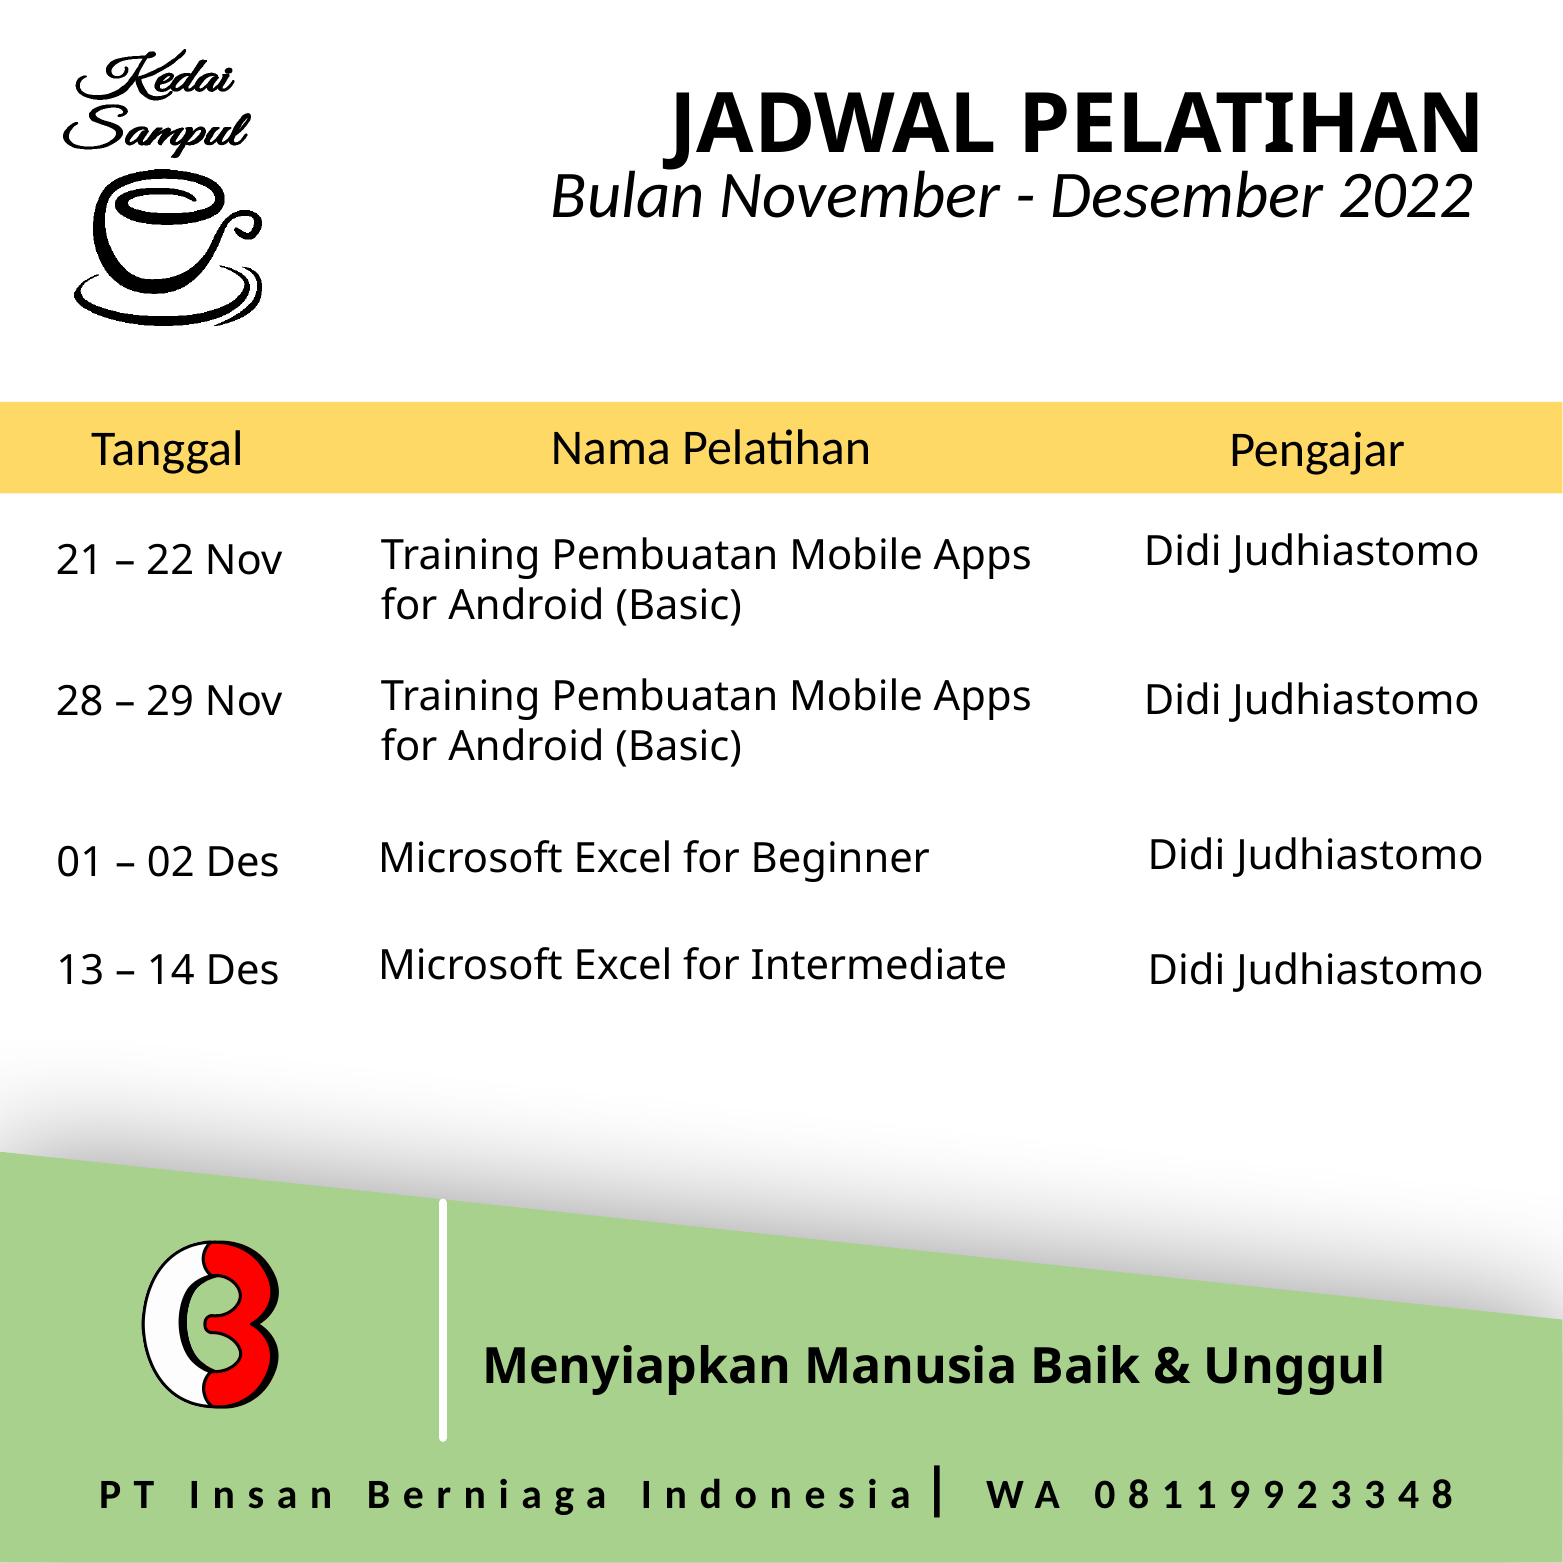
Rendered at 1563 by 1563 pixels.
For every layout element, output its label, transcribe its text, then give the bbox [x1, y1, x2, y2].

text_box 21 – 22 Nov [29, 525, 309, 590]
picture [63, 49, 251, 158]
text_box Didi Judhiastomo [1129, 516, 1514, 582]
text_box [0, 401, 1563, 494]
text_box PT Insan Berniaga Indonesia| WA 08119923348 [0, 1442, 1558, 1528]
text_box Microsoft Excel for Beginner [363, 822, 1078, 888]
text_box [0, 1150, 442, 1442]
text_box Didi Judhiastomo [1133, 820, 1518, 886]
text_box Didi Judhiastomo [1133, 935, 1518, 1001]
picture [98, 1215, 317, 1434]
text_box 28 – 29 Nov [29, 666, 309, 731]
text_box [0, 1198, 1563, 1563]
text_box Tanggal [23, 408, 312, 484]
text_box Pengajar [1125, 409, 1510, 485]
text_box Menyiapkan Manusia Baik & Unggul [467, 1326, 1401, 1402]
text_box JADWAL PELATIHAN [654, 77, 1501, 177]
text_box Training Pembuatan Mobile Apps for Android (Basic) [366, 520, 1080, 635]
text_box Training Pembuatan Mobile Apps for Android (Basic) [366, 661, 1081, 776]
text_box Didi Judhiastomo [1129, 665, 1514, 731]
picture [74, 168, 262, 326]
text_box Microsoft Excel for Intermediate [363, 930, 1078, 996]
text_box 13 – 14 Des [28, 935, 308, 1001]
text_box Nama Pelatihan [342, 406, 1080, 482]
text_box 01 – 02 Des [28, 827, 308, 893]
text_box Bulan November - Desember 2022 [535, 155, 1489, 239]
